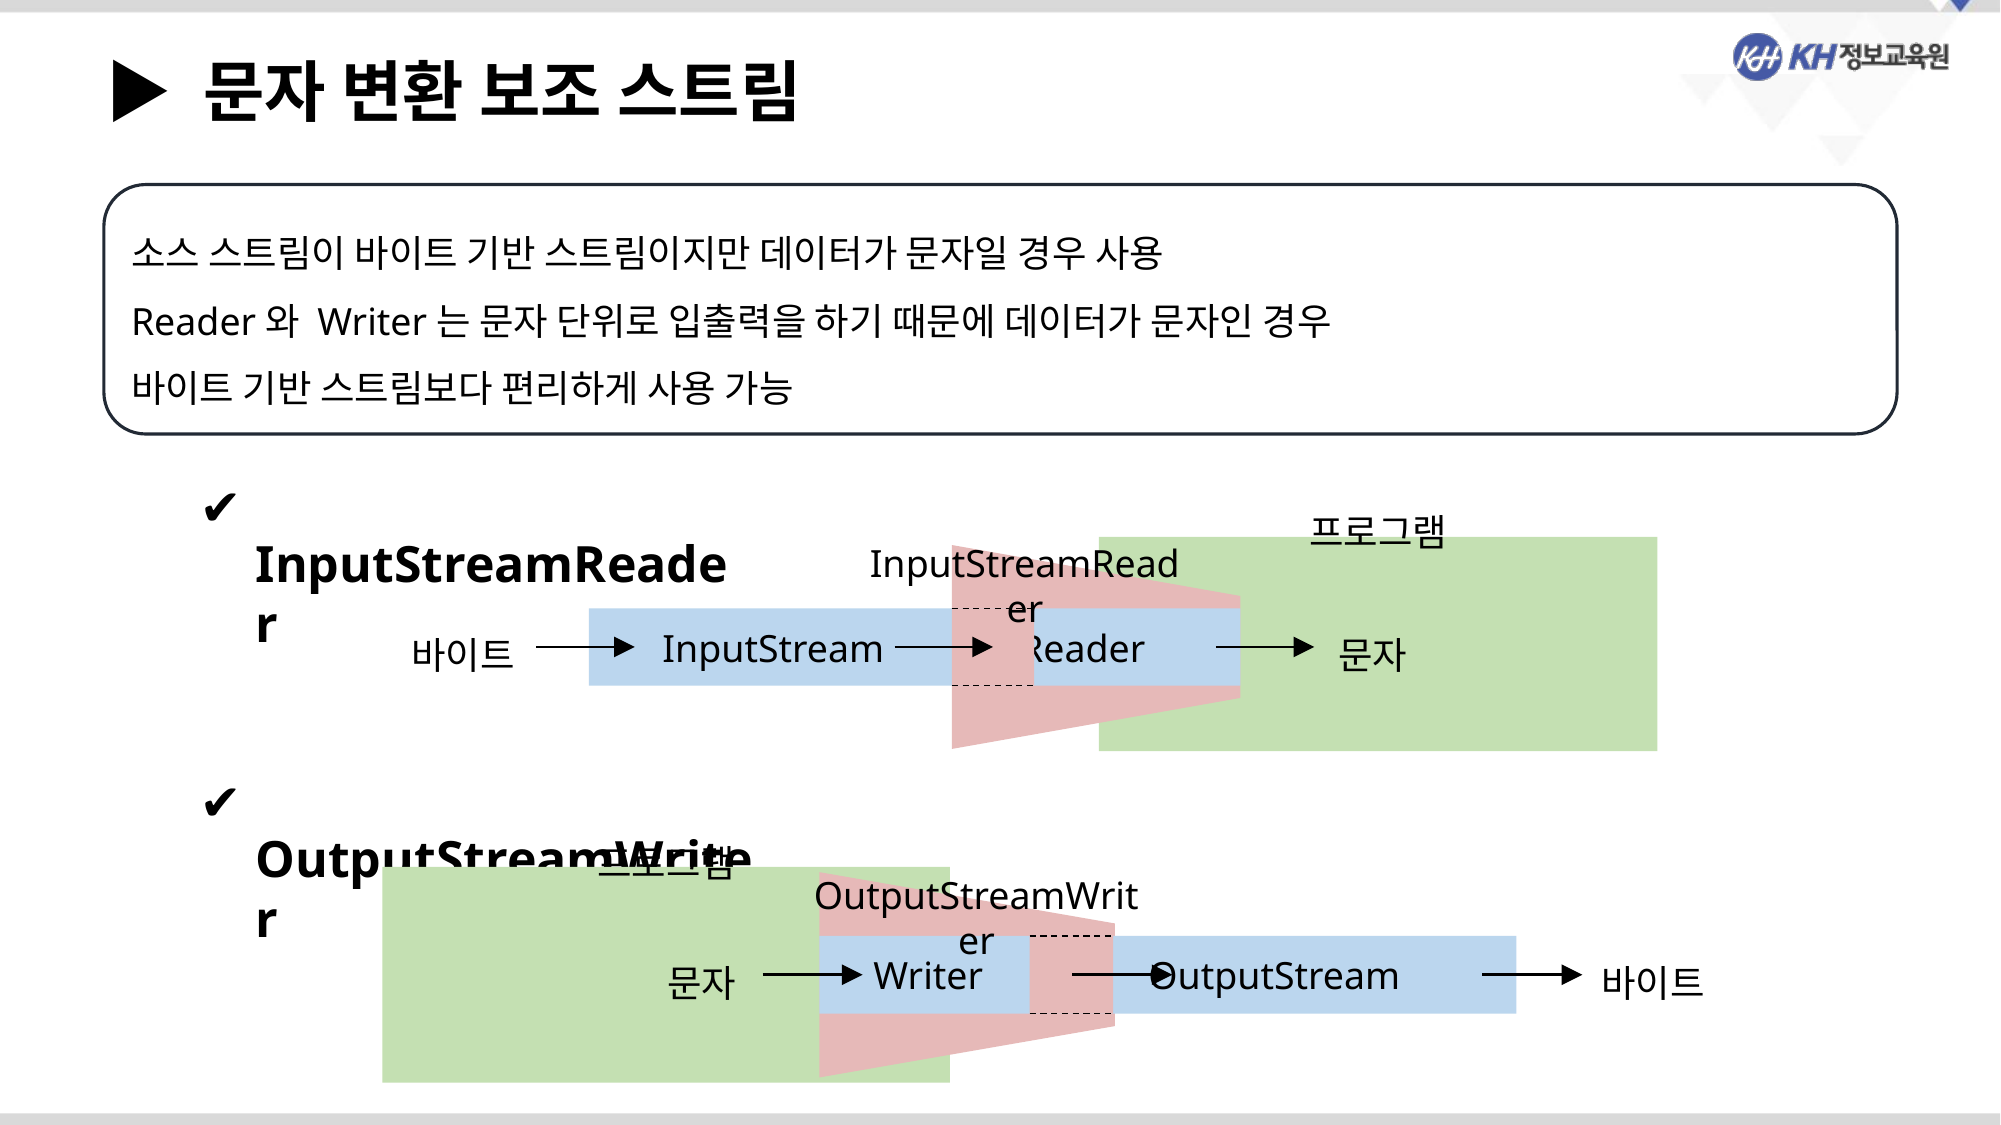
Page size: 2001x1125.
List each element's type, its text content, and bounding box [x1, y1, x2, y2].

text_box OutputStreamWriter [184, 760, 782, 956]
text_box 소스 스트림이 바이트 기반 스트림이지만 데이터가 문자일 경우 사용 Reader와 Writer는 문자 단위로 입출력을 하기 때문에 데이터가 문자인 경우 바이트 기반 스트림보다 편리하게 사용 가능 [103, 184, 1898, 434]
text_box InputStreamReader [184, 465, 753, 661]
text_box ▶ 문자 변환 보조 스트림 [90, 42, 1980, 138]
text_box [382, 863, 1726, 1083]
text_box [392, 532, 1658, 752]
picture [0, 0, 2001, 1113]
